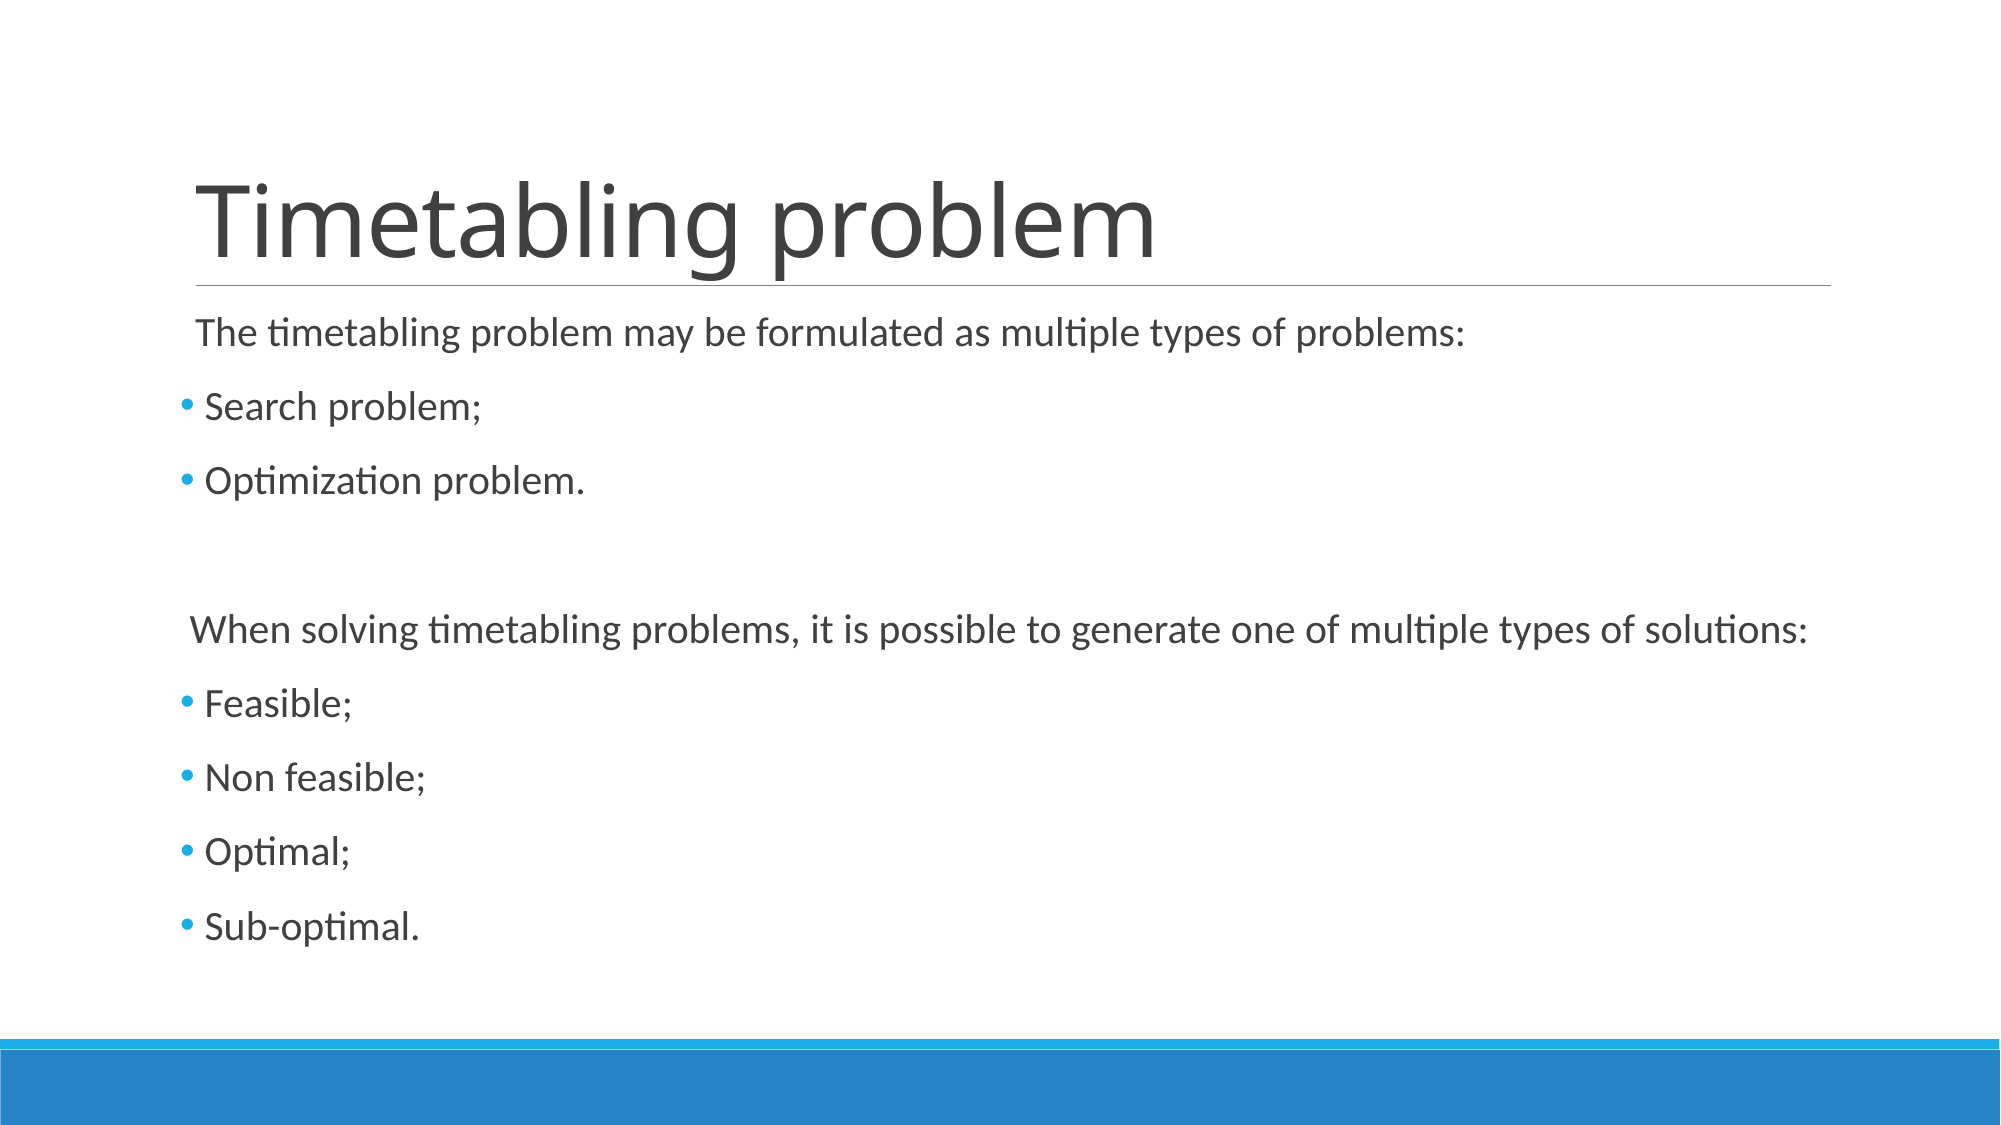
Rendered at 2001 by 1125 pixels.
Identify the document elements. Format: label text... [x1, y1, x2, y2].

title Timetabling problem [180, 47, 1830, 285]
list The timetabling problem may be formulated as multiple types of problems: Search problem; Optimization problem. When solving timetabling problems, it is possible to generate one of multiple types of solutions: Feasible; Non feasible; Optimal; Sub-optimal. [180, 302, 1830, 963]
